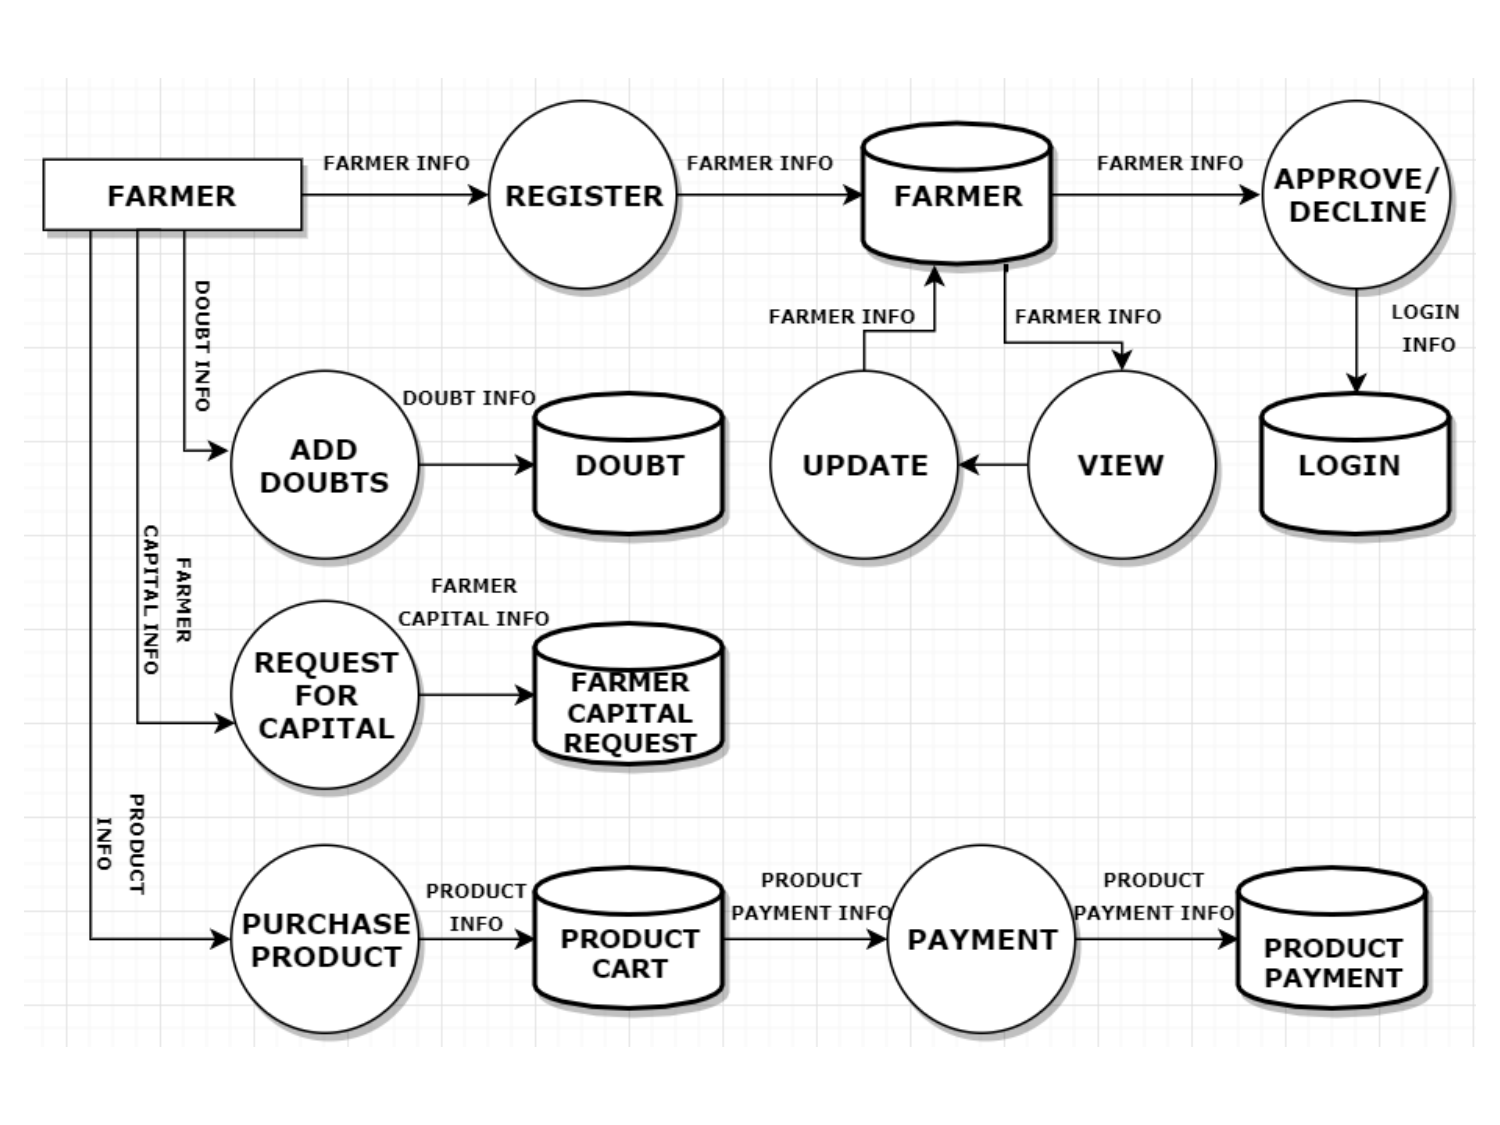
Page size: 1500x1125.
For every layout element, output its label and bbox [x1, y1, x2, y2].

picture [23, 78, 1477, 1047]
